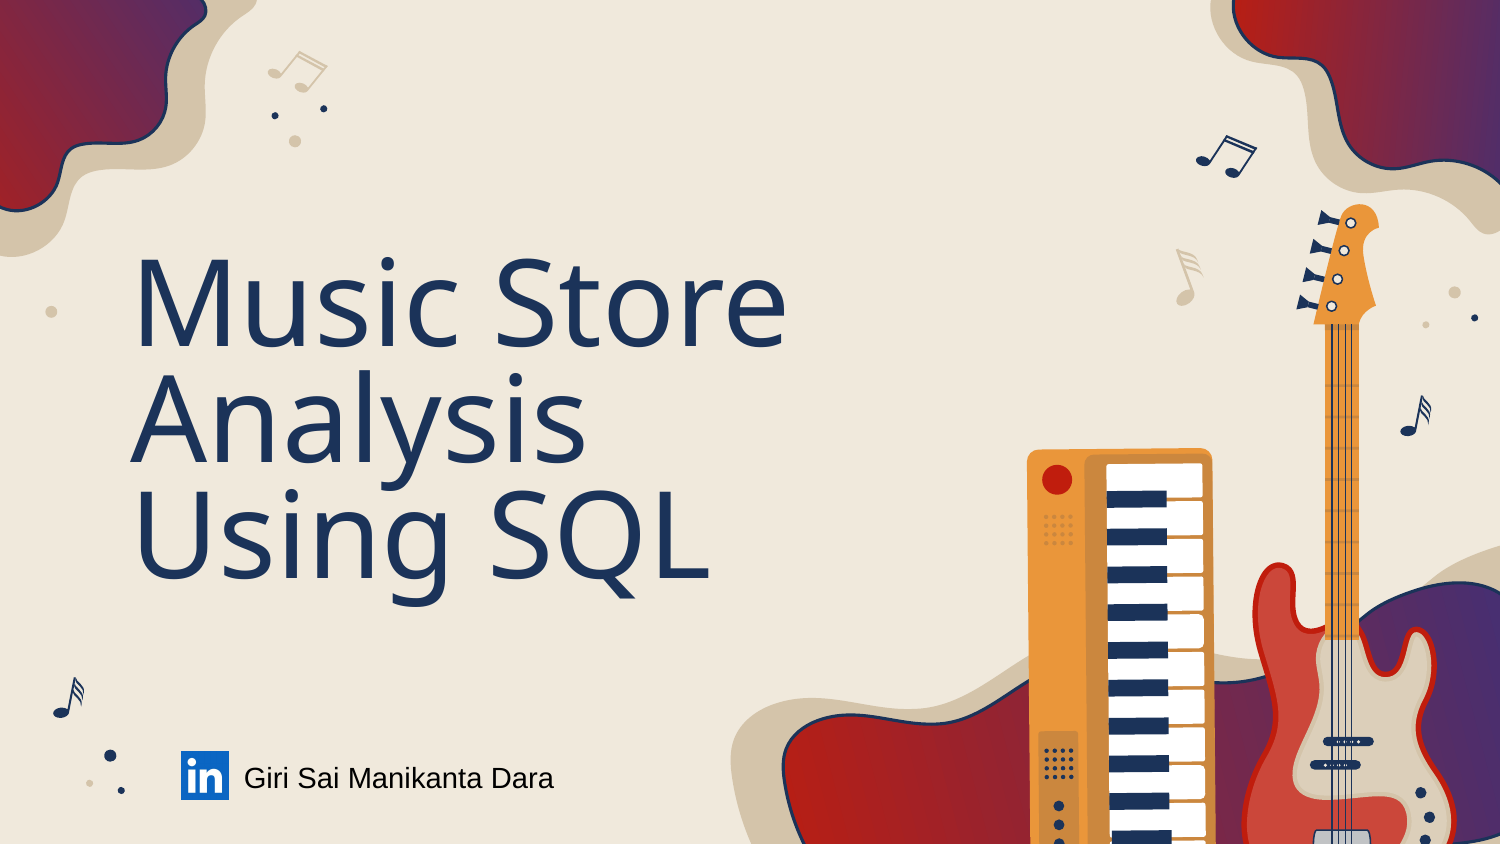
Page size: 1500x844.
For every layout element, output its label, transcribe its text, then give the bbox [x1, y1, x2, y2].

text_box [266, 50, 329, 93]
title Music Store Analysis Using SQL [115, 167, 956, 618]
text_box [52, 676, 86, 719]
text_box [271, 112, 279, 120]
text_box [86, 779, 94, 787]
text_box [1195, 134, 1258, 179]
text_box [104, 749, 117, 762]
picture [181, 751, 230, 800]
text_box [899, 574, 1227, 765]
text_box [1174, 248, 1205, 307]
text_box Giri Sai Manikanta Dara [231, 752, 1083, 802]
text_box [320, 105, 328, 113]
text_box [117, 786, 125, 795]
text_box [45, 305, 58, 318]
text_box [1232, 196, 1472, 844]
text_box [1476, 286, 1480, 329]
text_box [288, 135, 302, 148]
